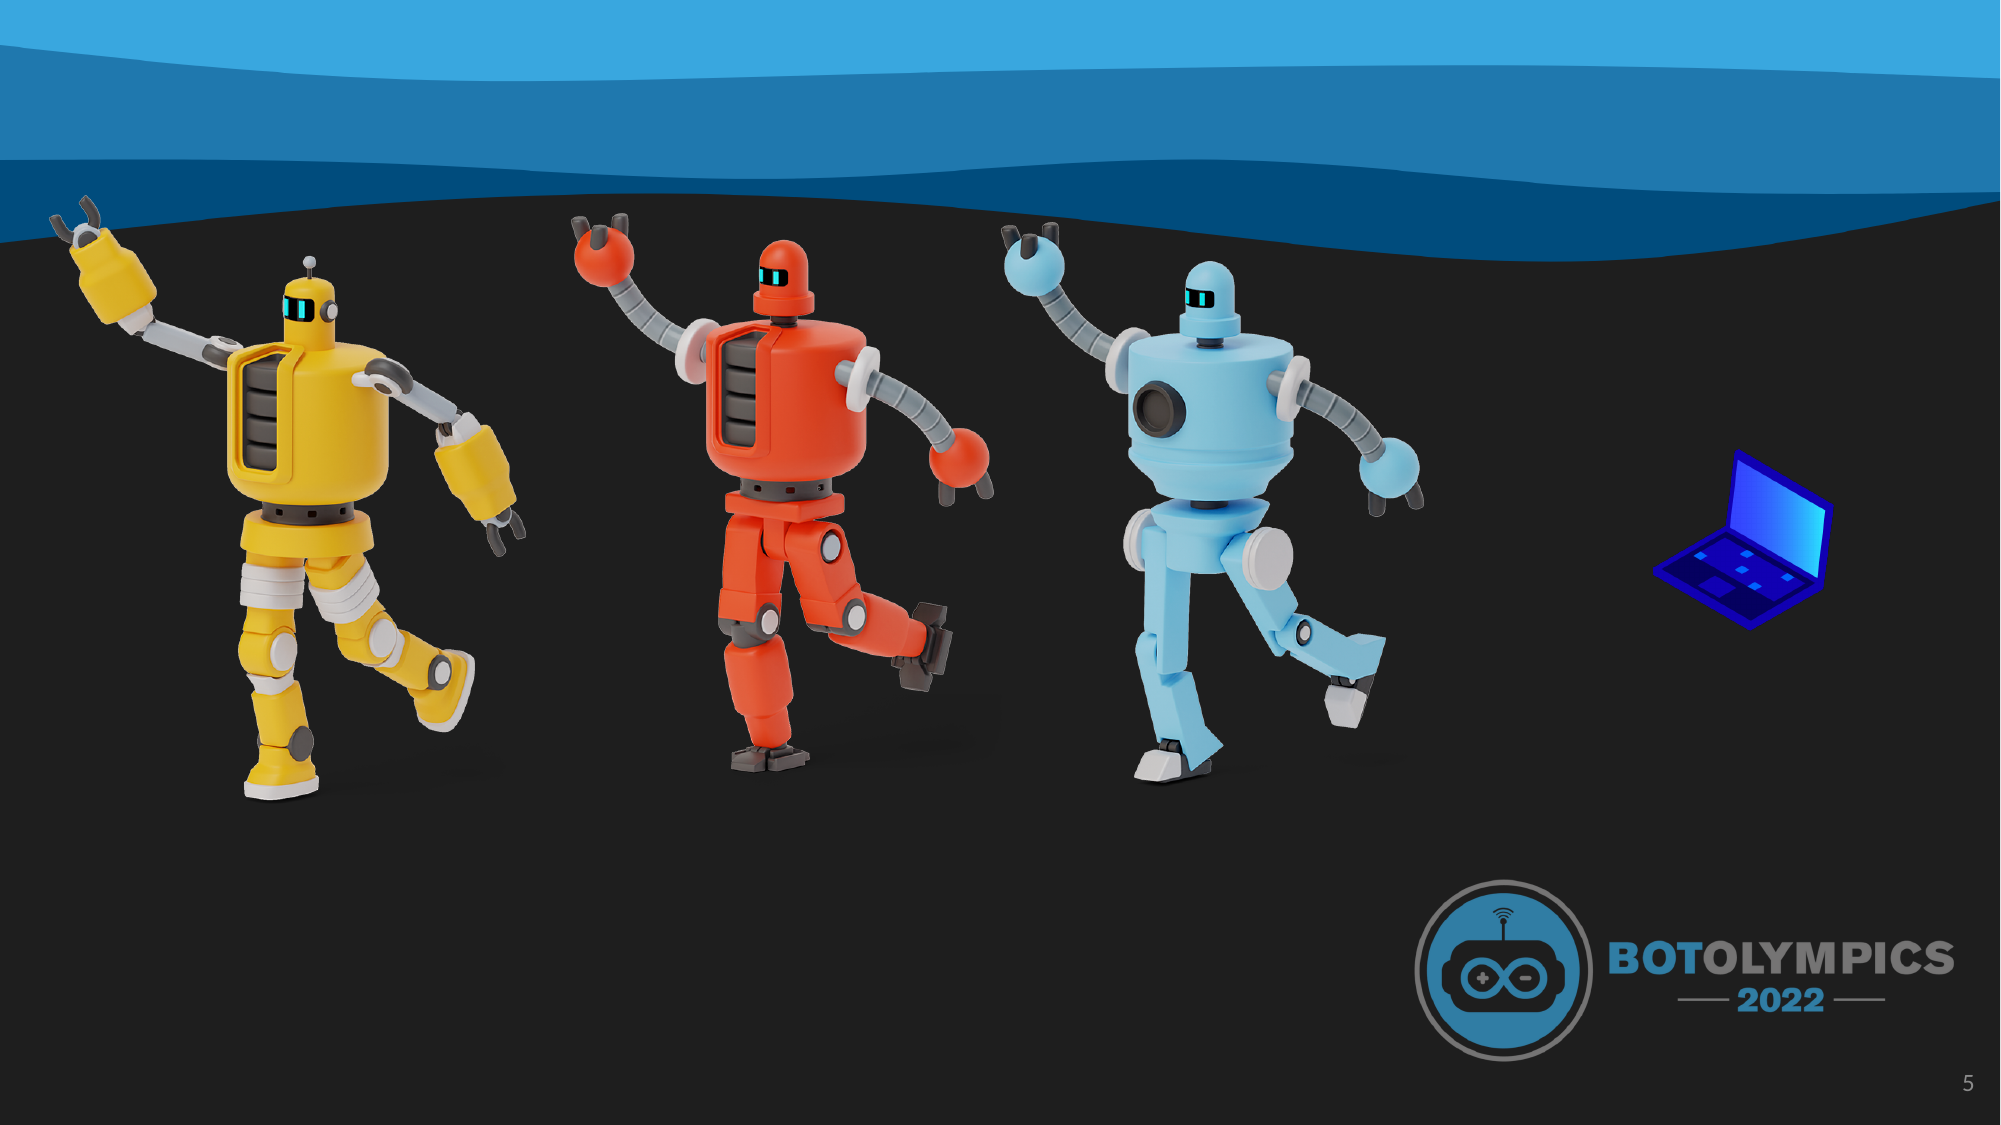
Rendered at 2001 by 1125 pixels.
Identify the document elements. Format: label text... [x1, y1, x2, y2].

slide_number 5 [1854, 1038, 1975, 1125]
picture [0, 0, 2001, 1125]
